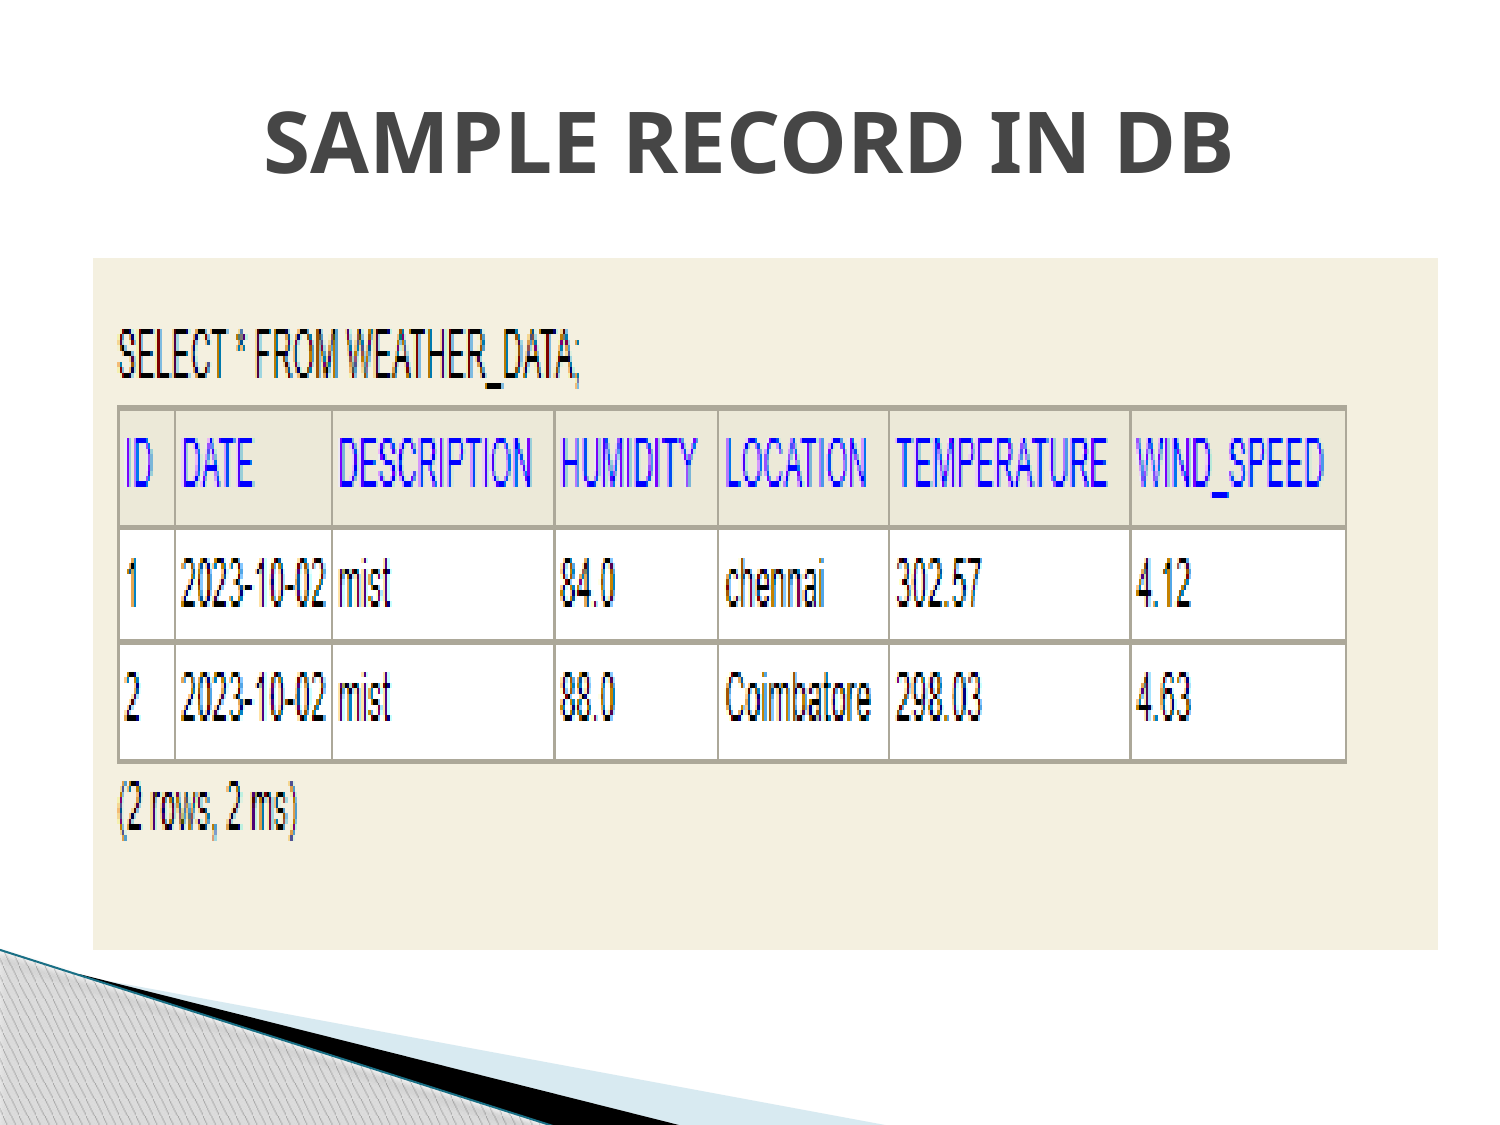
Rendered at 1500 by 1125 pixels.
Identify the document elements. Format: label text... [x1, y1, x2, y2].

title SAMPLE RECORD IN DB [75, 45, 1425, 233]
picture [74, 237, 1438, 951]
